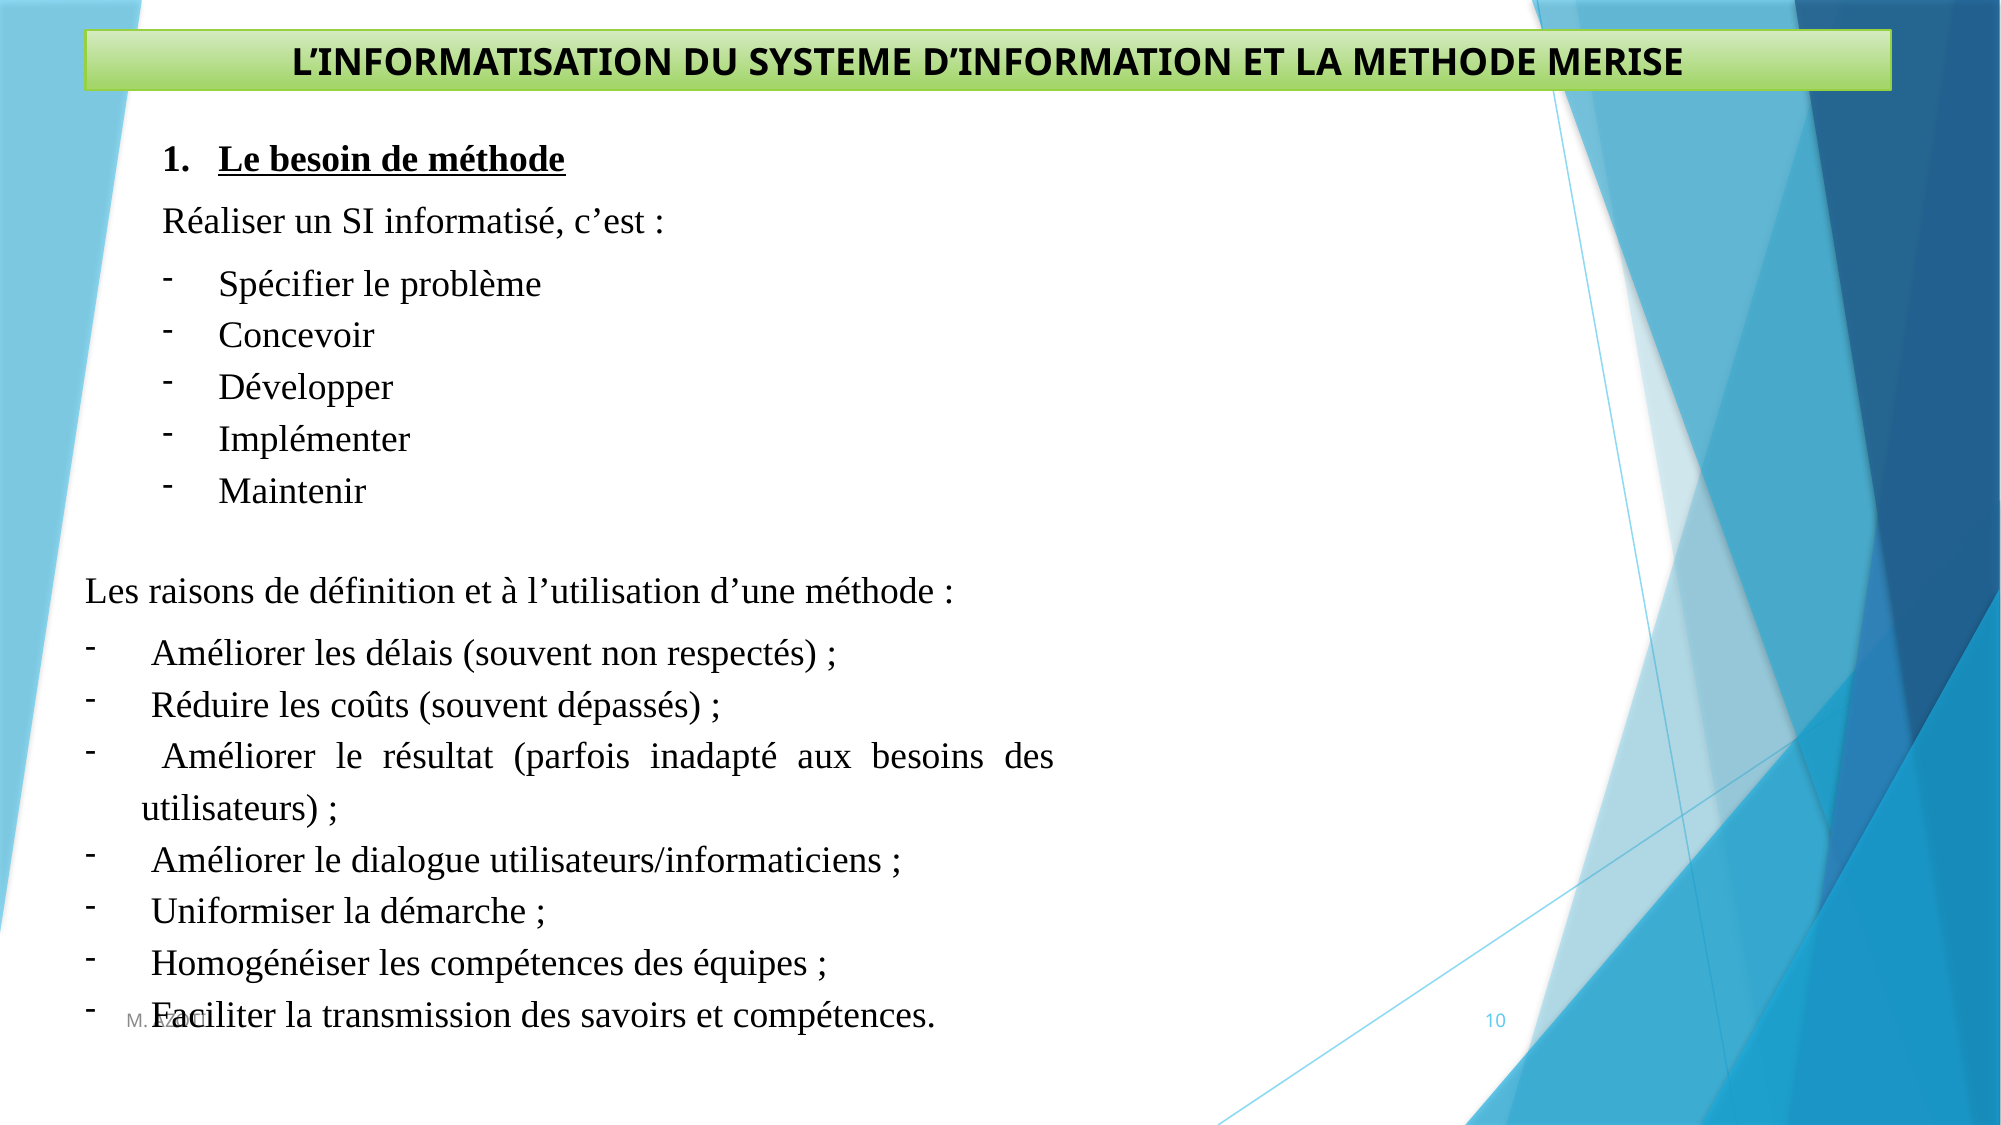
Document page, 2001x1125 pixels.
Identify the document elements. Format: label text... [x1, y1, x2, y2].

text_box L’INFORMATISATION DU SYSTEME D’INFORMATION ET LA METHODE MERISE [84, 29, 1892, 91]
text_box Les raisons de définition et à l’utilisation d’une méthode : Améliorer les délais (souvent non respectés) ; Réduire les coûts (souvent dépassés) ; Améliorer le résultat (parfois inadapté aux besoins des utilisateurs) ; Améliorer le dialogue utilisateurs/informaticiens ; Uniformiser la démarche ; Homogénéiser les compétences des équipes ; Faciliter la transmission des savoirs et compétences. [70, 551, 1071, 1043]
slide_number 10 [1409, 991, 1522, 1051]
text_box Le besoin de méthode Réaliser un SI informatisé, c’est : Spécifier le problème Concevoir Développer Implémenter Maintenir [147, 120, 726, 518]
footer M. AZOTI [111, 991, 1145, 1051]
